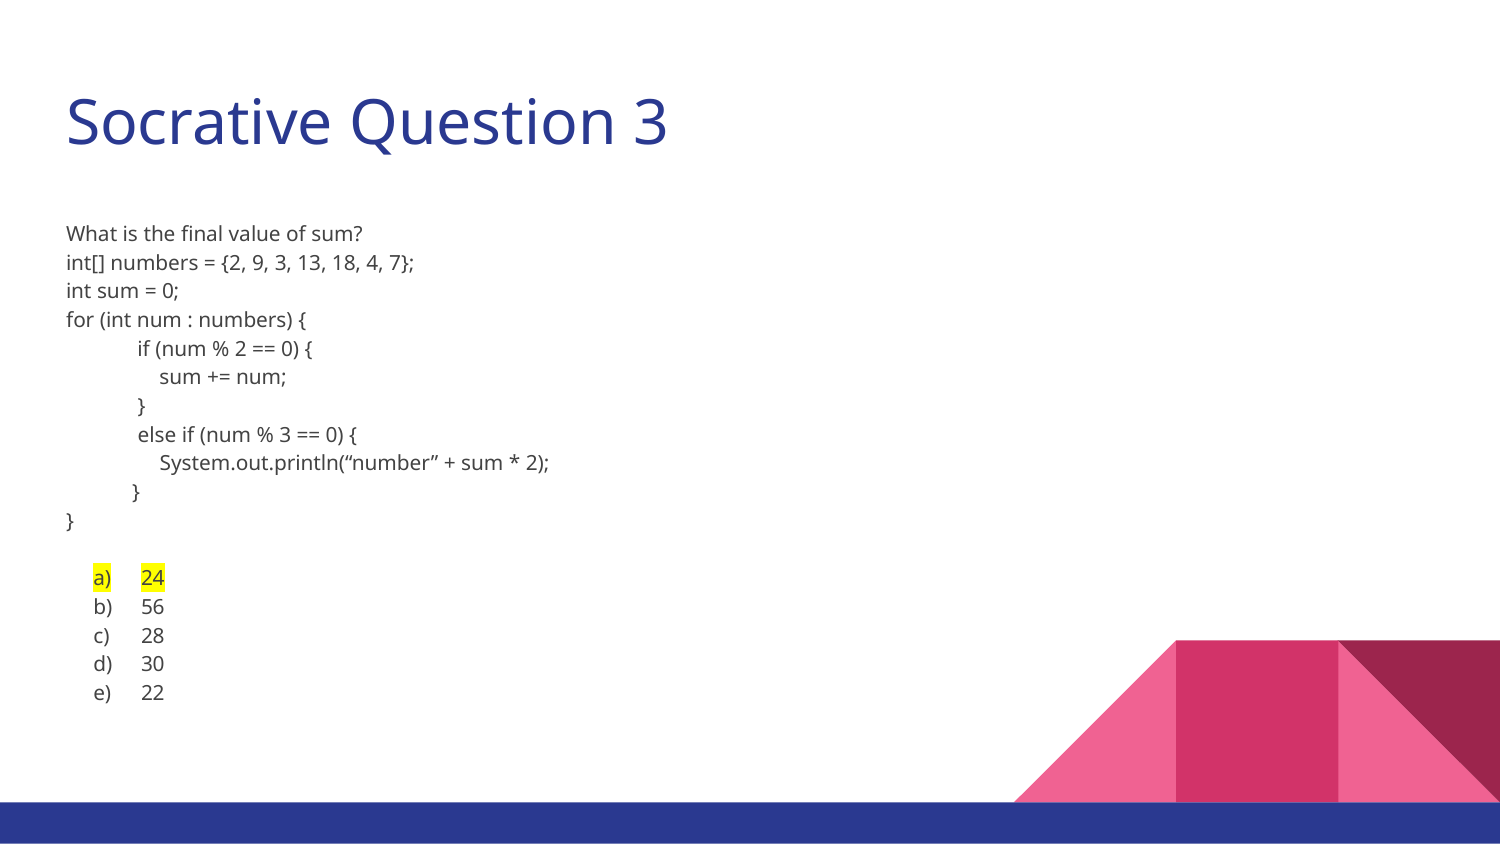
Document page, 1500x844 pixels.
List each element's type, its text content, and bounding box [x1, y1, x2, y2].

list What is the final value of sum? int[] numbers = {2, 9, 3, 13, 18, 4, 7}; int sum = 0; for (int num : numbers) { if (num % 2 == 0) { sum += num; } else if (num % 3 == 0) { System.out.println(“number” + sum * 2); } } 24 56 28 30 22 [51, 201, 1449, 750]
title Socrative Question 3 [51, 67, 1449, 167]
